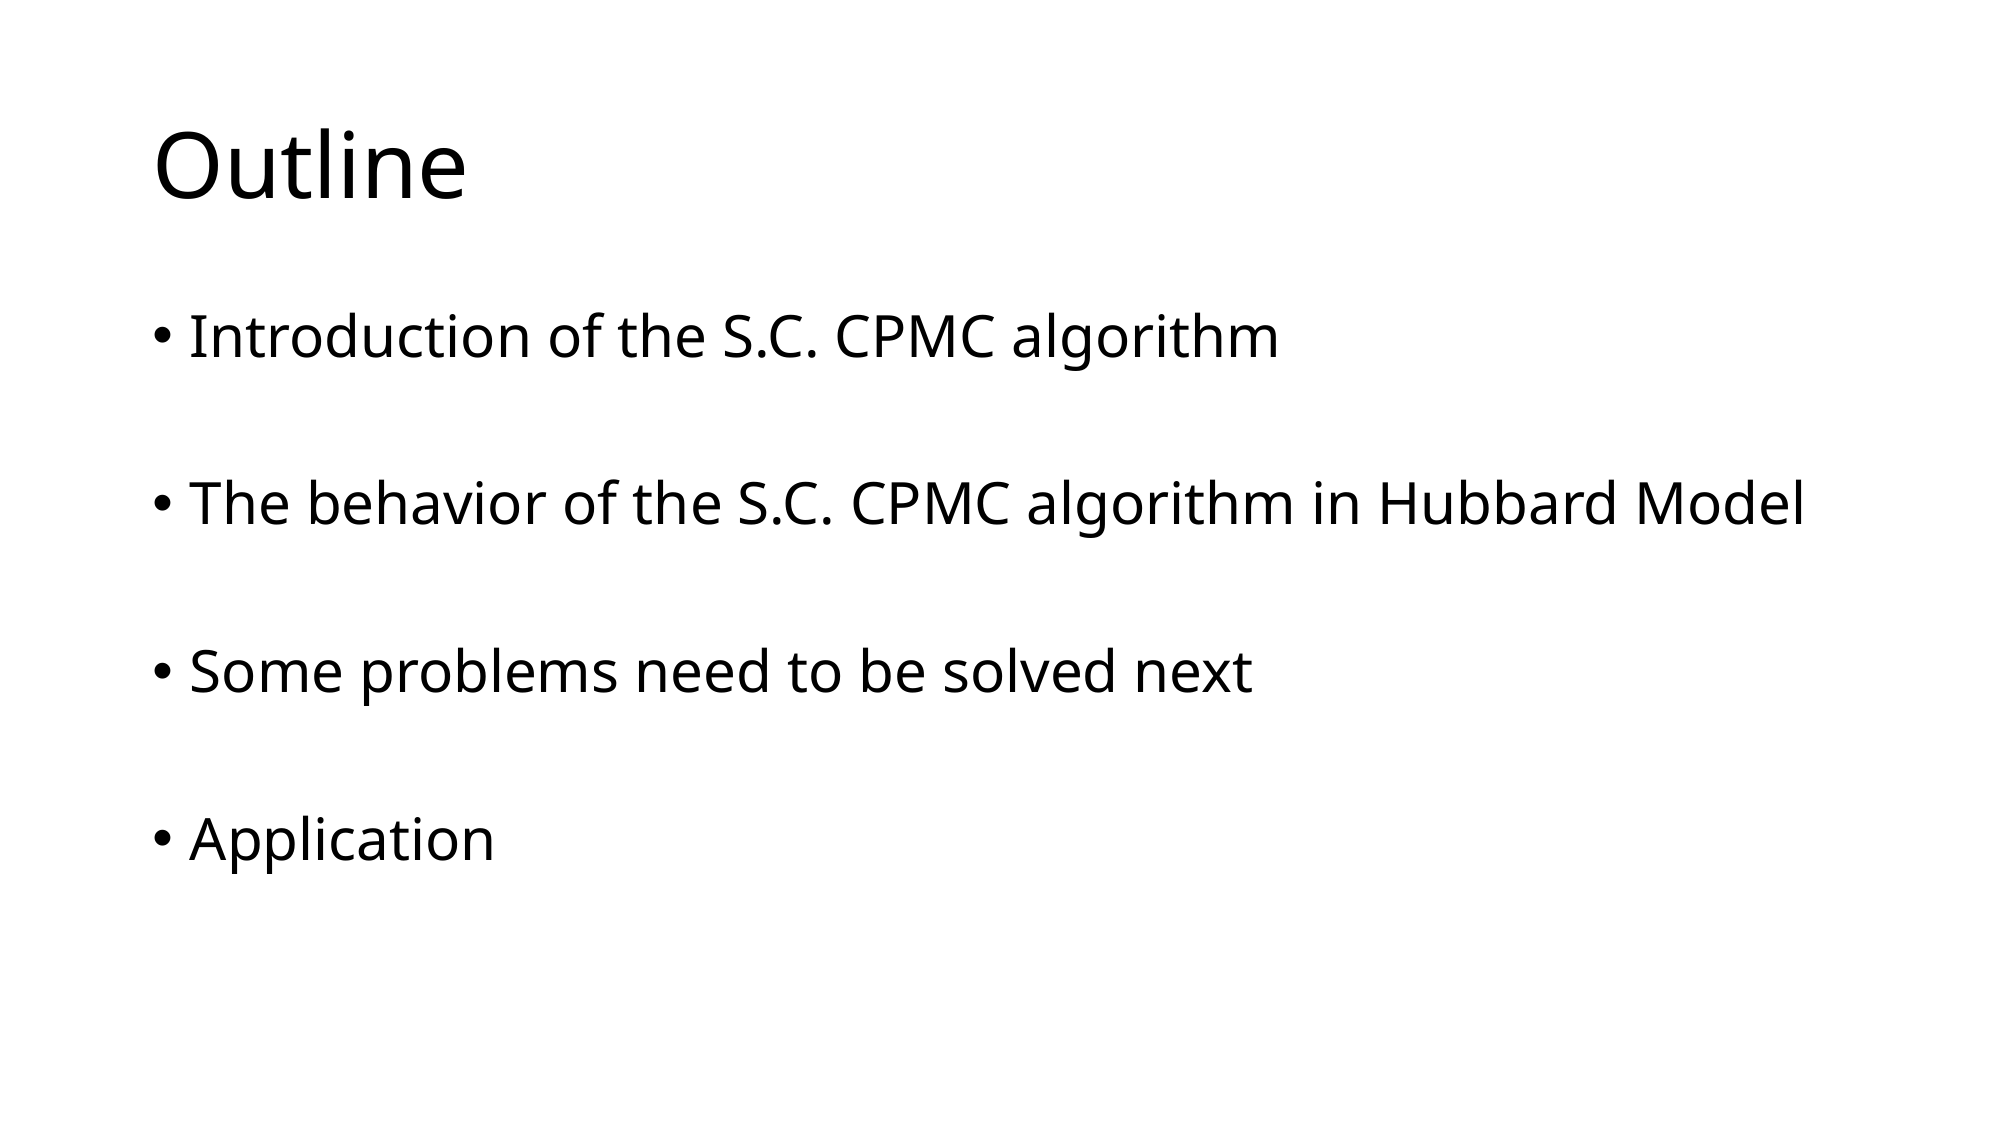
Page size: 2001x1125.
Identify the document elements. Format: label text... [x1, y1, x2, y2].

title Outline [137, 59, 1863, 278]
list Introduction of the S.C. CPMC algorithm The behavior of the S.C. CPMC algorithm in Hubbard Model Some problems need to be solved next Application [137, 299, 1863, 1014]
